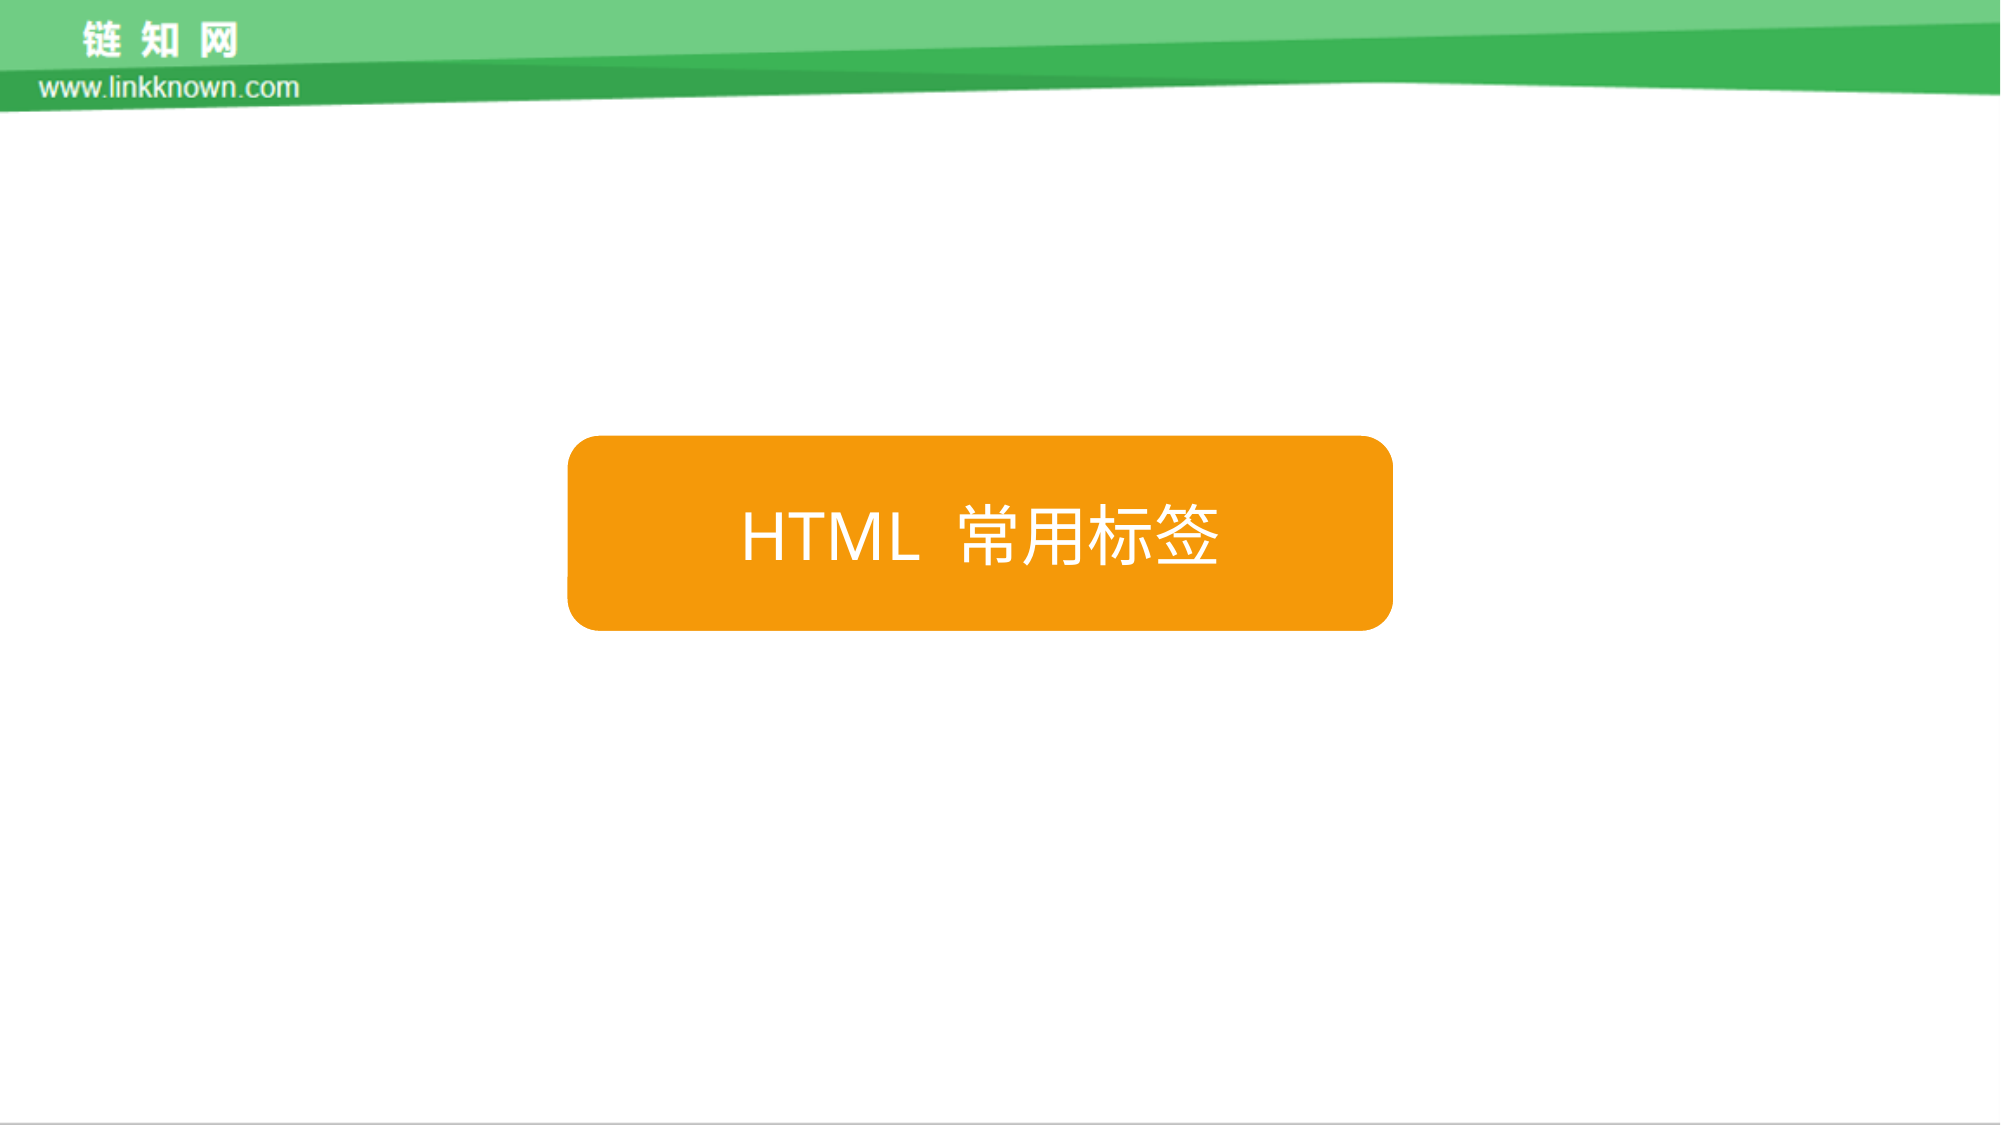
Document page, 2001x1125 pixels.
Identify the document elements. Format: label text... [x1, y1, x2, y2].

picture [0, 0, 2001, 1125]
text_box HTML 常用标签 [565, 433, 1396, 633]
